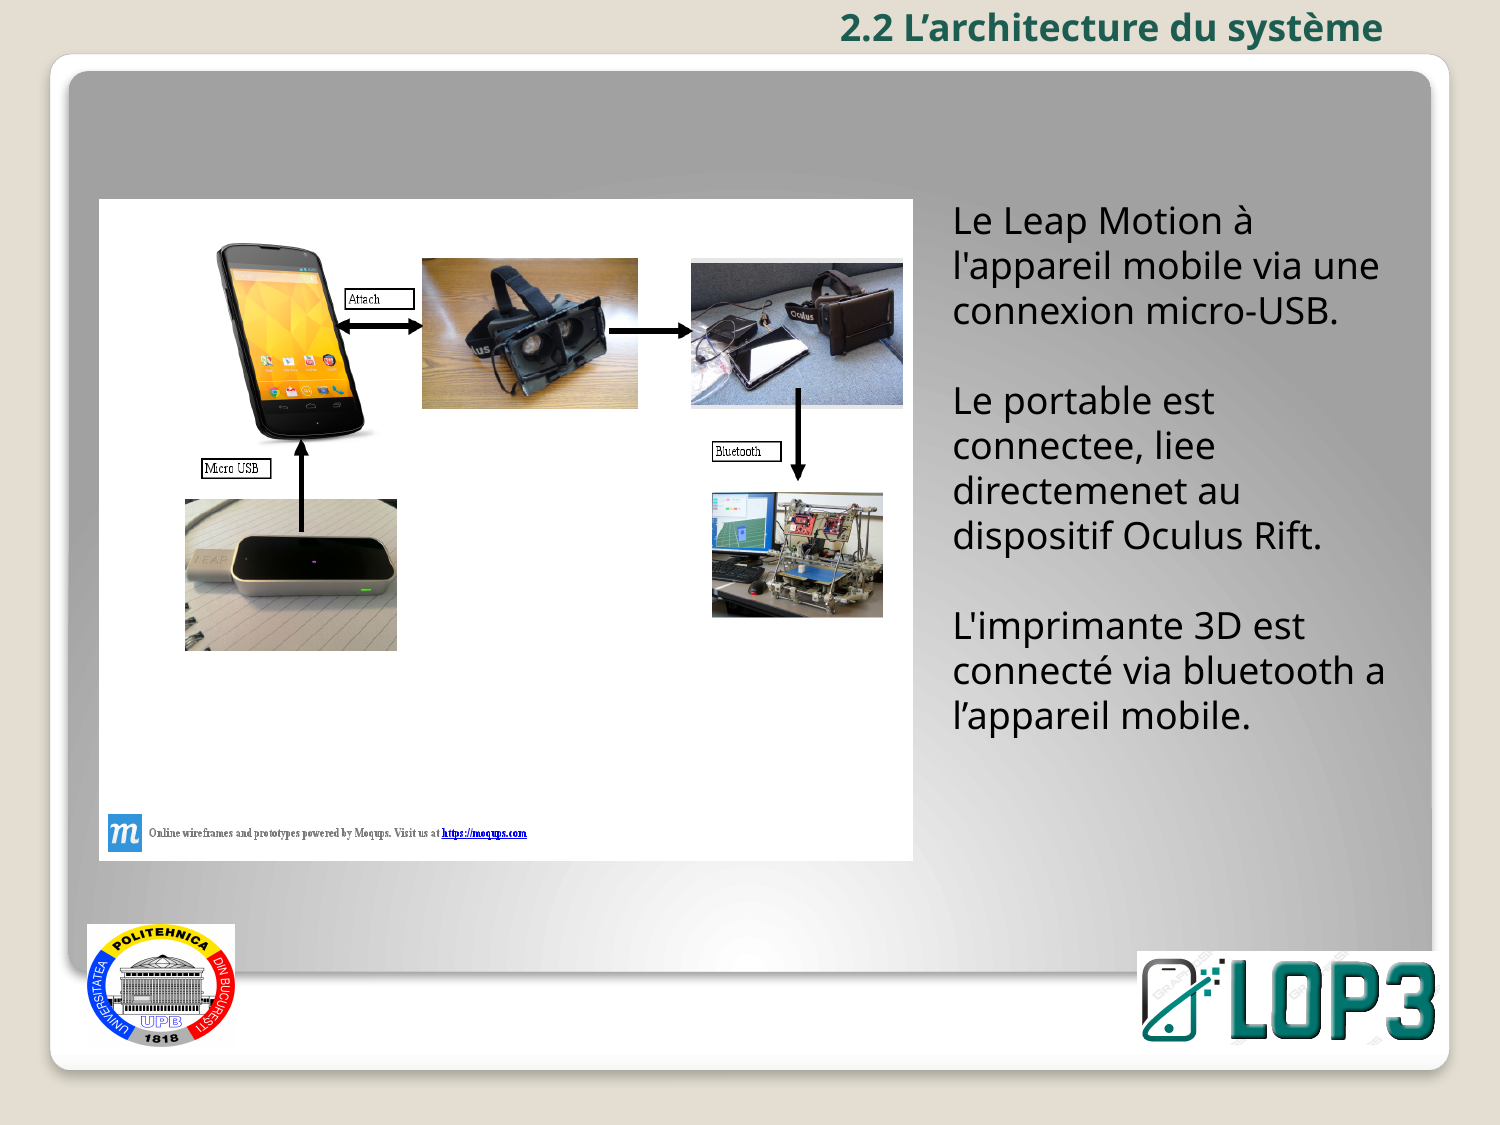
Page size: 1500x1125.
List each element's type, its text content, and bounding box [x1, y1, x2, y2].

picture [87, 924, 235, 1048]
picture [1137, 951, 1442, 1052]
list [82, 86, 1425, 888]
text_box Le Leap Motion à l'appareil mobile via une connexion micro-USB. Le portable est connectee, liee directemenet au dispositif Oculus Rift. L'imprimante 3D est connecté via bluetooth a l’appareil mobile. [937, 99, 1425, 835]
text_box 2.2 L’architecture du système [824, 0, 1500, 57]
picture [99, 199, 913, 862]
